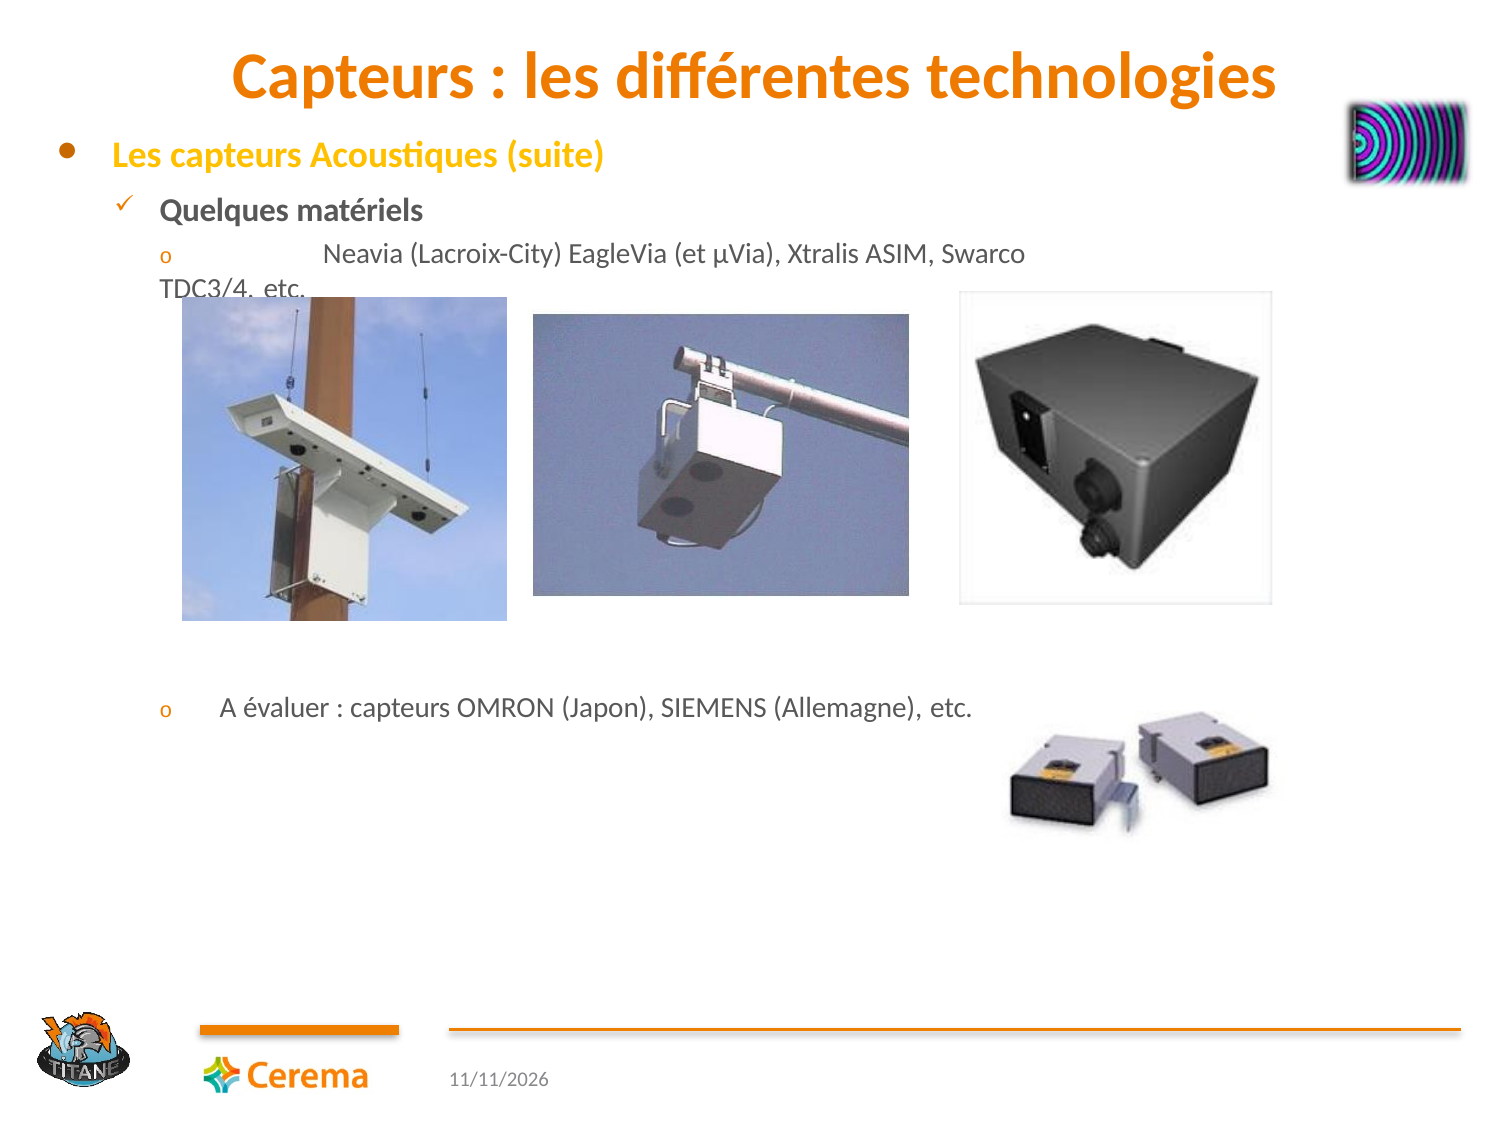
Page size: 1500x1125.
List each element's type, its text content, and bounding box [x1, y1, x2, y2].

picture [37, 1012, 130, 1087]
text_box Les capteurs Acoustiques (suite) Quelques matériels o Neavia (Lacroix-City) EagleVia (et µVia), Xtralis ASIM, Swarco TDC3/4, etc. [54, 113, 1086, 305]
text_box [959, 291, 1273, 605]
text_box [1001, 710, 1285, 843]
text_box [1340, 96, 1474, 190]
text_box [527, 309, 911, 598]
picture [186, 1039, 385, 1110]
title Capteurs : les différentes technologies [230, 29, 1290, 220]
text_box o A évaluer : capteurs OMRON (Japon), SIEMENS (Allemagne), etc. [157, 686, 980, 724]
text_box [182, 297, 507, 621]
